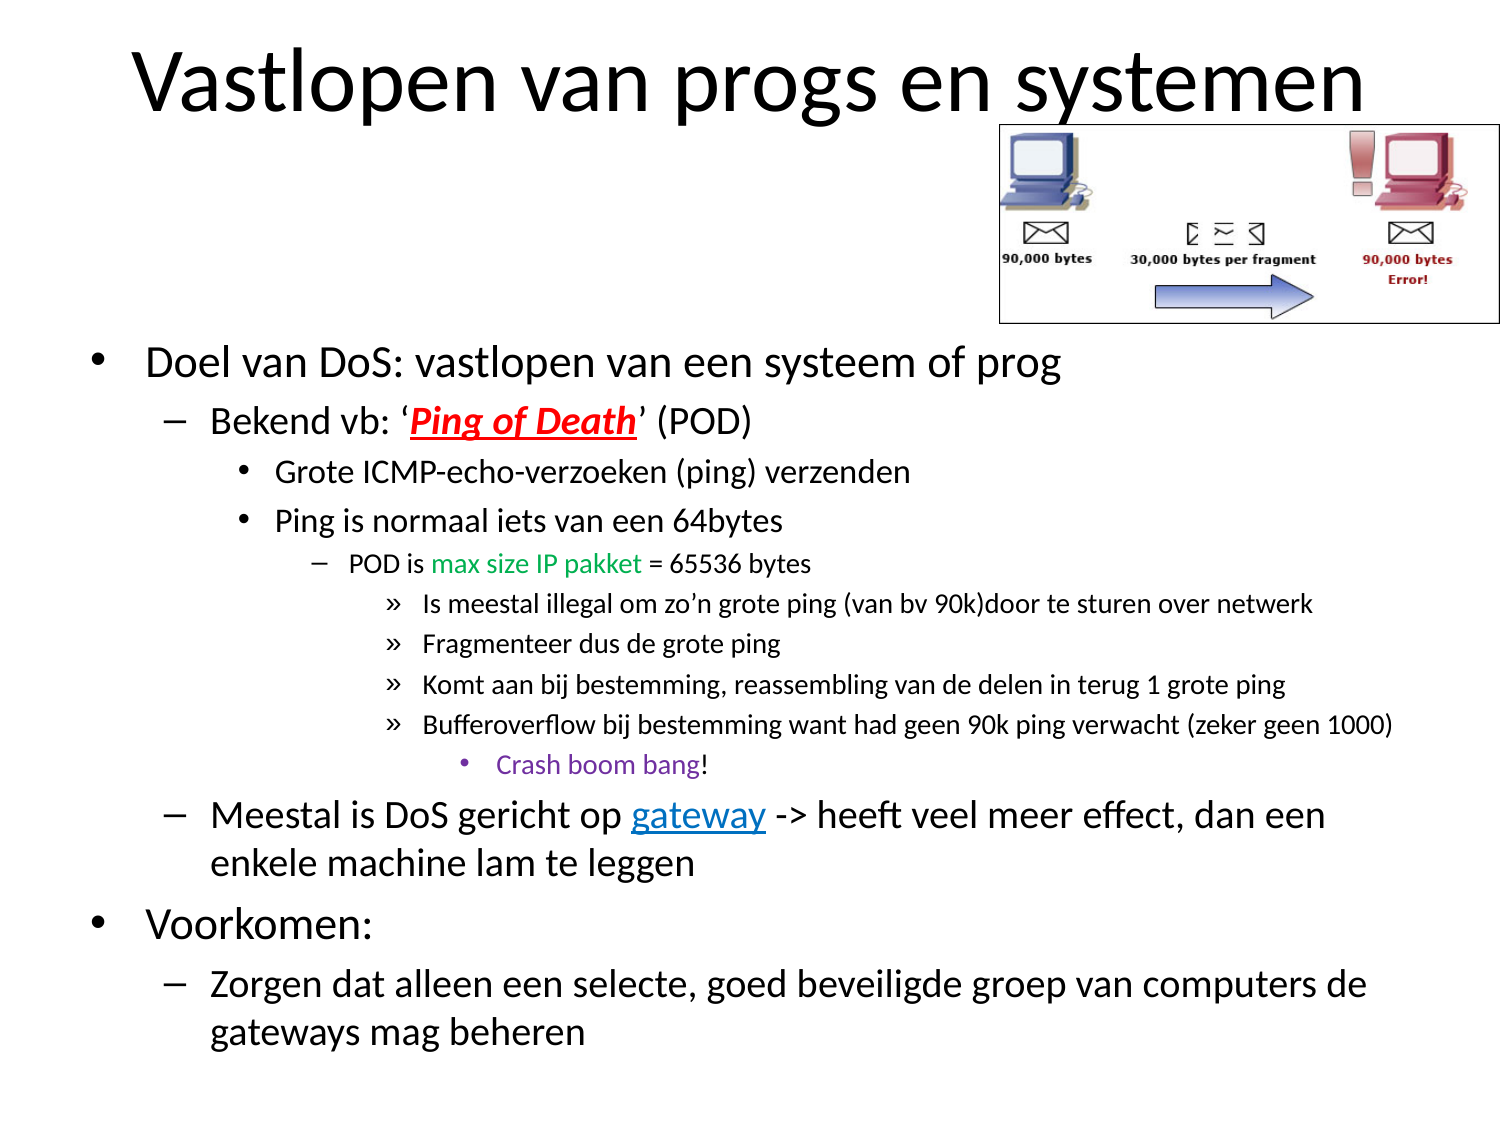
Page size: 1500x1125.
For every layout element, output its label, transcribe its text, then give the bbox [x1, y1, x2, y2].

title Vastlopen van progs en systemen [75, 0, 1425, 150]
picture [999, 124, 1500, 324]
list Doel van DoS: vastlopen van een systeem of prog Bekend vb: ‘Ping of Death’ (POD) Grote ICMP-echo-verzoeken (ping) verzenden Ping is normaal iets van een 64bytes POD is max size IP pakket = 65536 bytes Is meestal illegal om zo’n grote ping (van bv 90k)door te sturen over netwerk Fragmenteer dus de grote ping Komt aan bij bestemming, reassembling van de delen in terug 1 grote ping Bufferoverflow bij bestemming want had geen 90k ping verwacht (zeker geen 1000) Crash boom bang! Meestal is DoS gericht op gateway -> heeft veel meer effect, dan een enkele machine lam te leggen Voorkomen: Zorgen dat alleen een selecte, goed beveiligde groep van computers de gateways mag beheren [75, 323, 1425, 1067]
